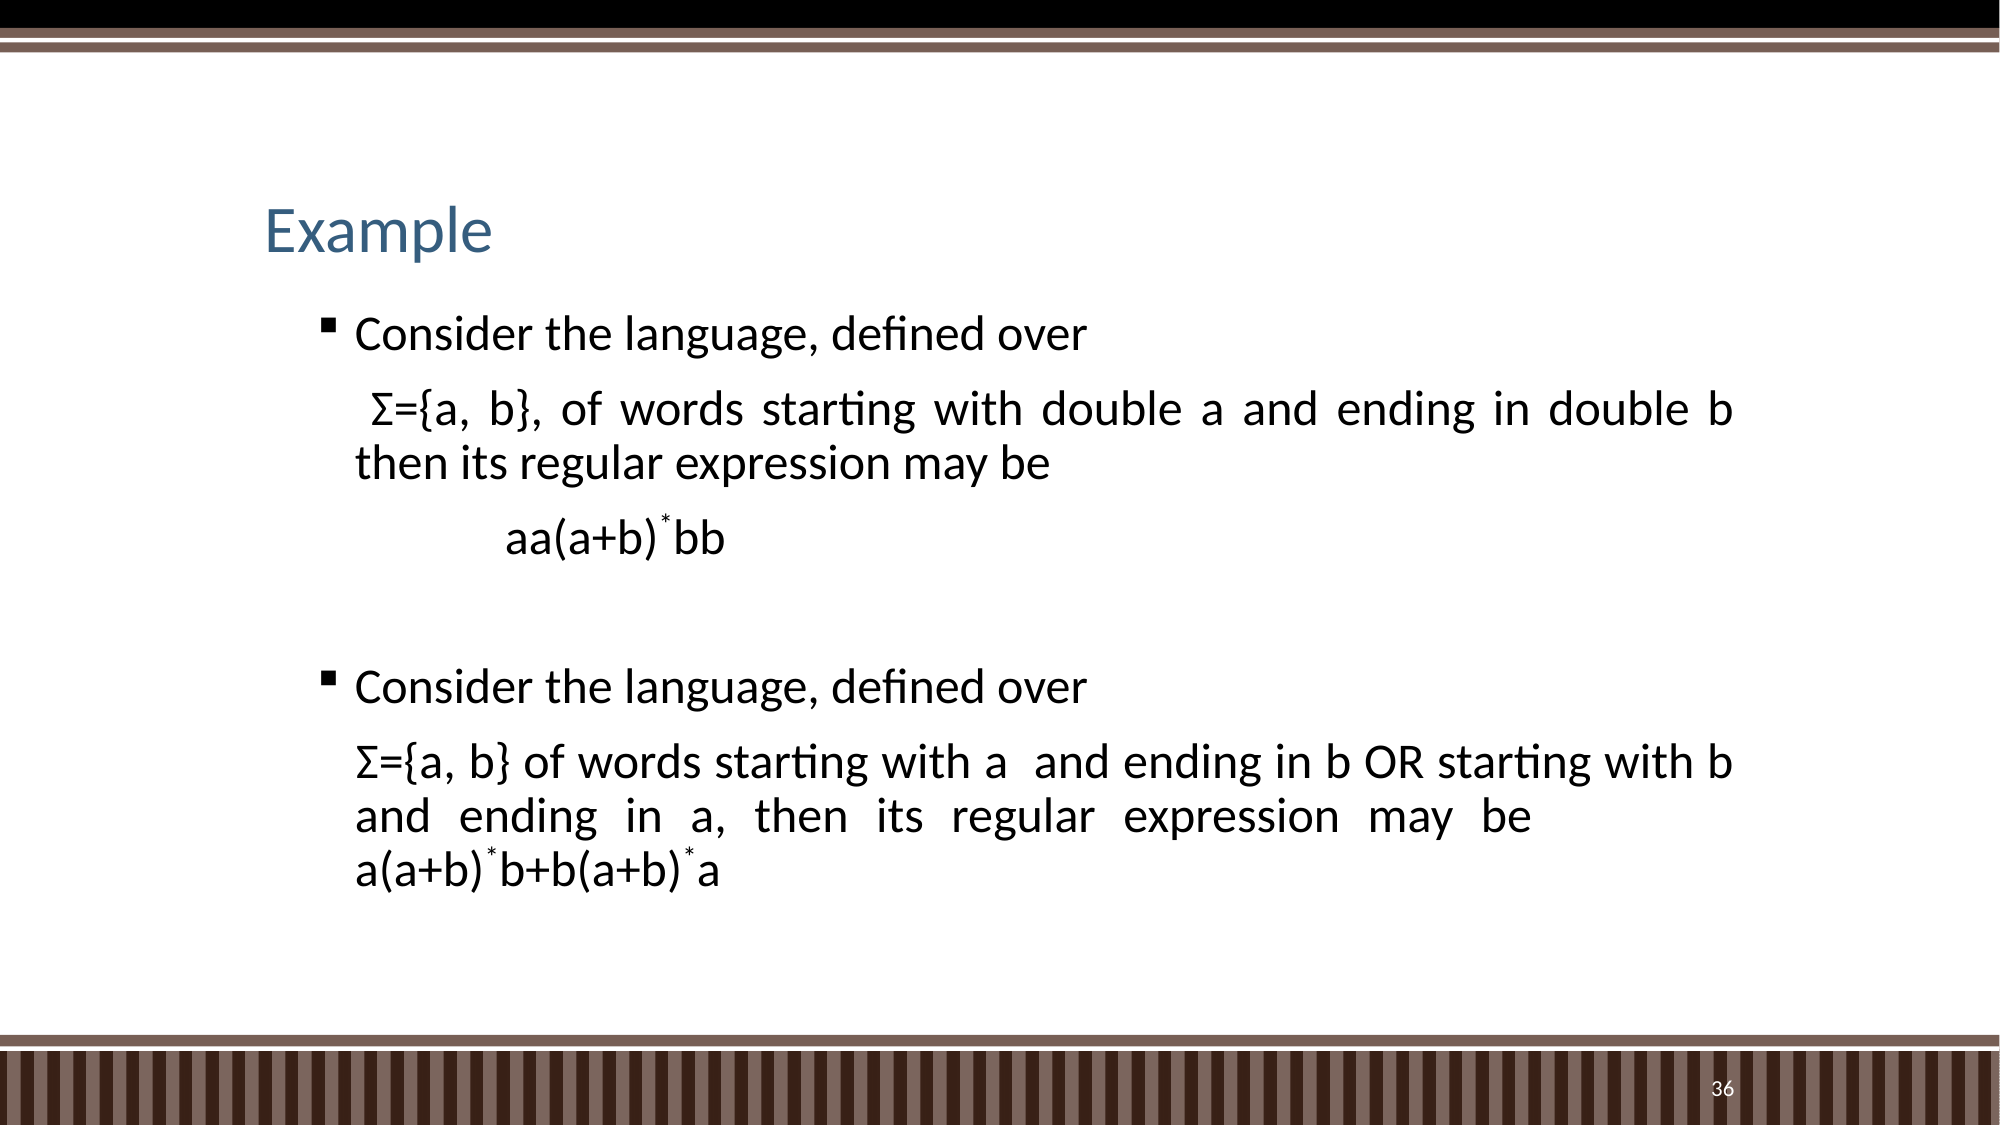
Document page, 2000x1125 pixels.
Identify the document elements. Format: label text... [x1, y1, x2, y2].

list Consider the language, defined over Σ={a, b}, of words starting with double a and ending in double b then its regular expression may be aa(a+b)*bb Consider the language, defined over Σ={a, b} of words starting with a and ending in b OR starting with b and ending in a, then its regular expression may be a(a+b)*b+b(a+b)*a [249, 299, 1750, 985]
title Example [249, 99, 1750, 275]
slide_number 36 [1596, 1069, 1750, 1107]
